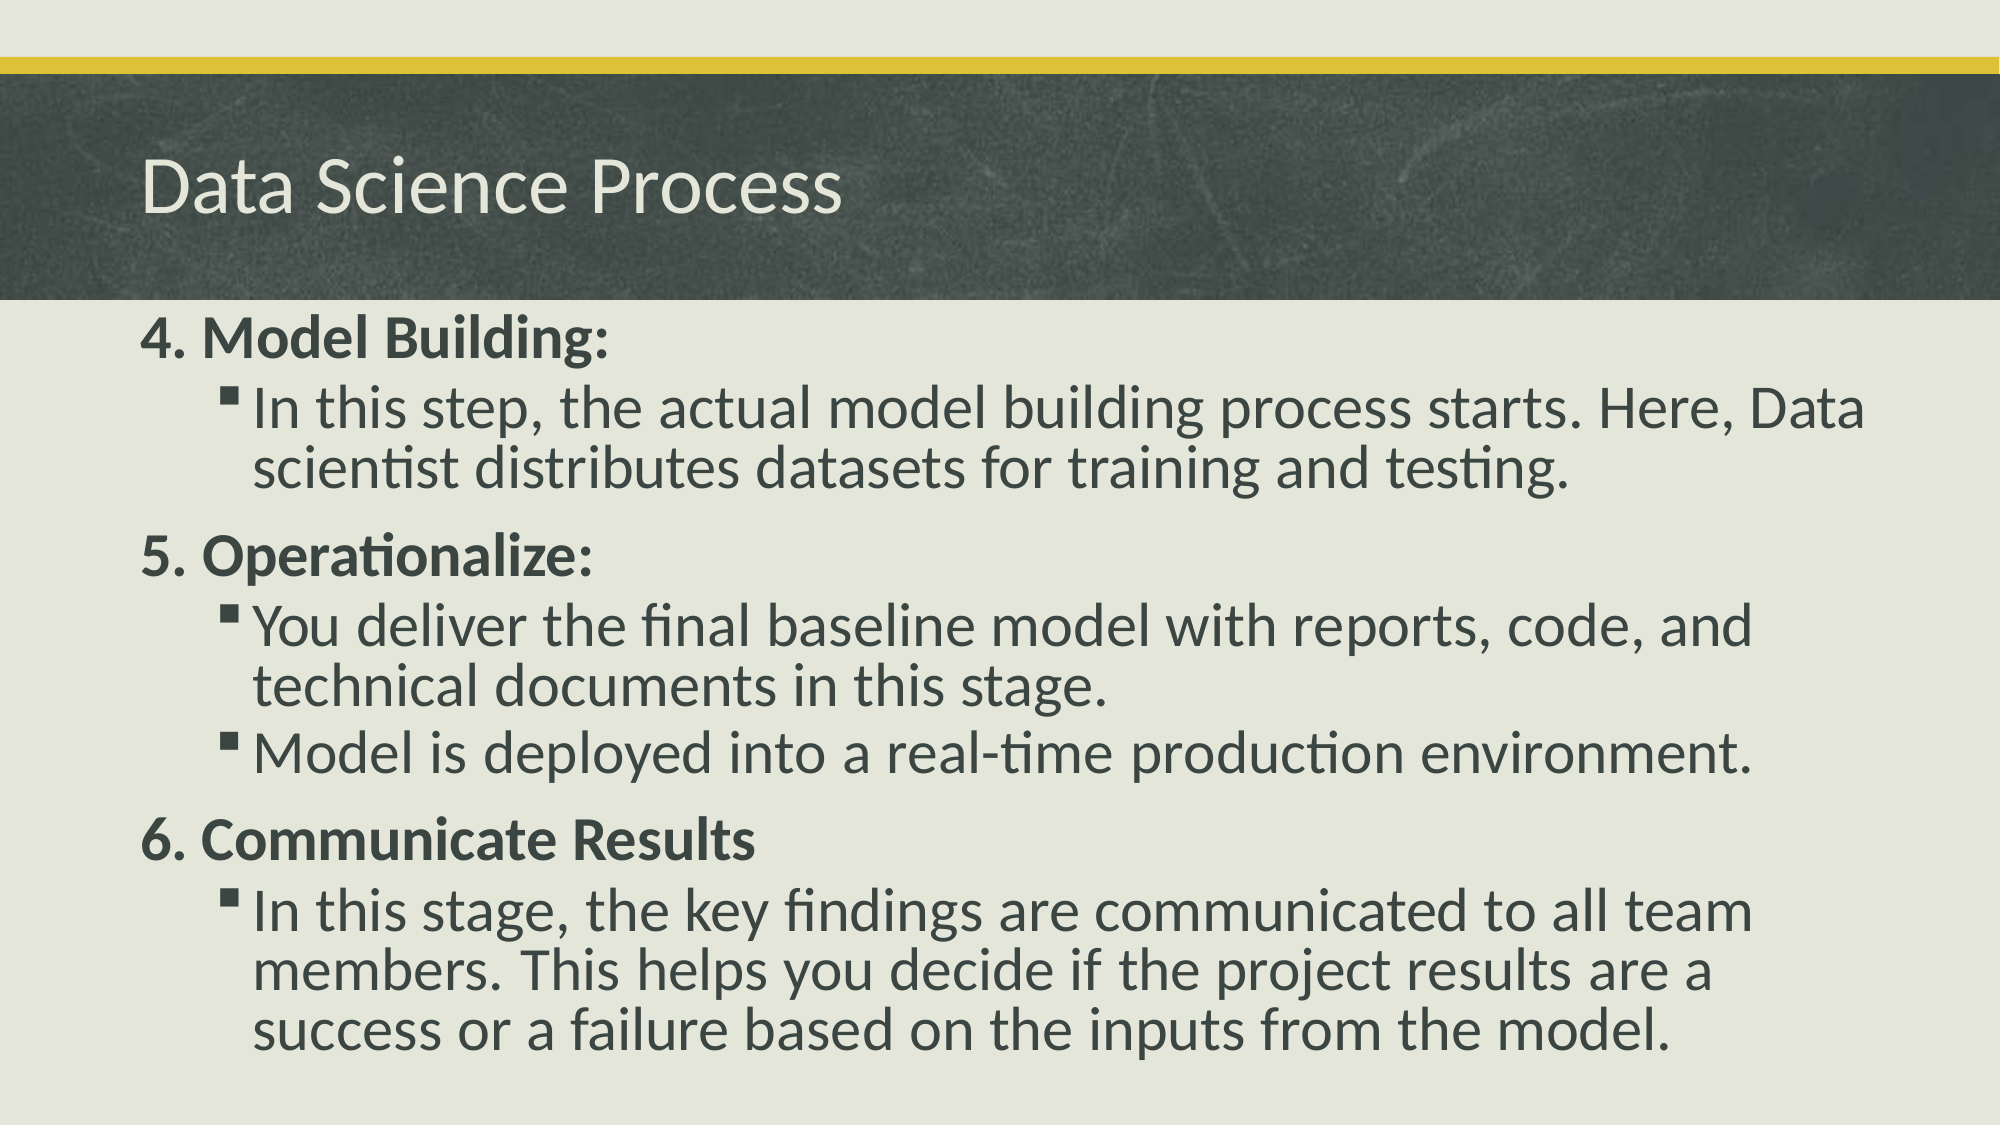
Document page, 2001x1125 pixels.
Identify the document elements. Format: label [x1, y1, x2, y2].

text_box [0, 0, 2000, 1125]
